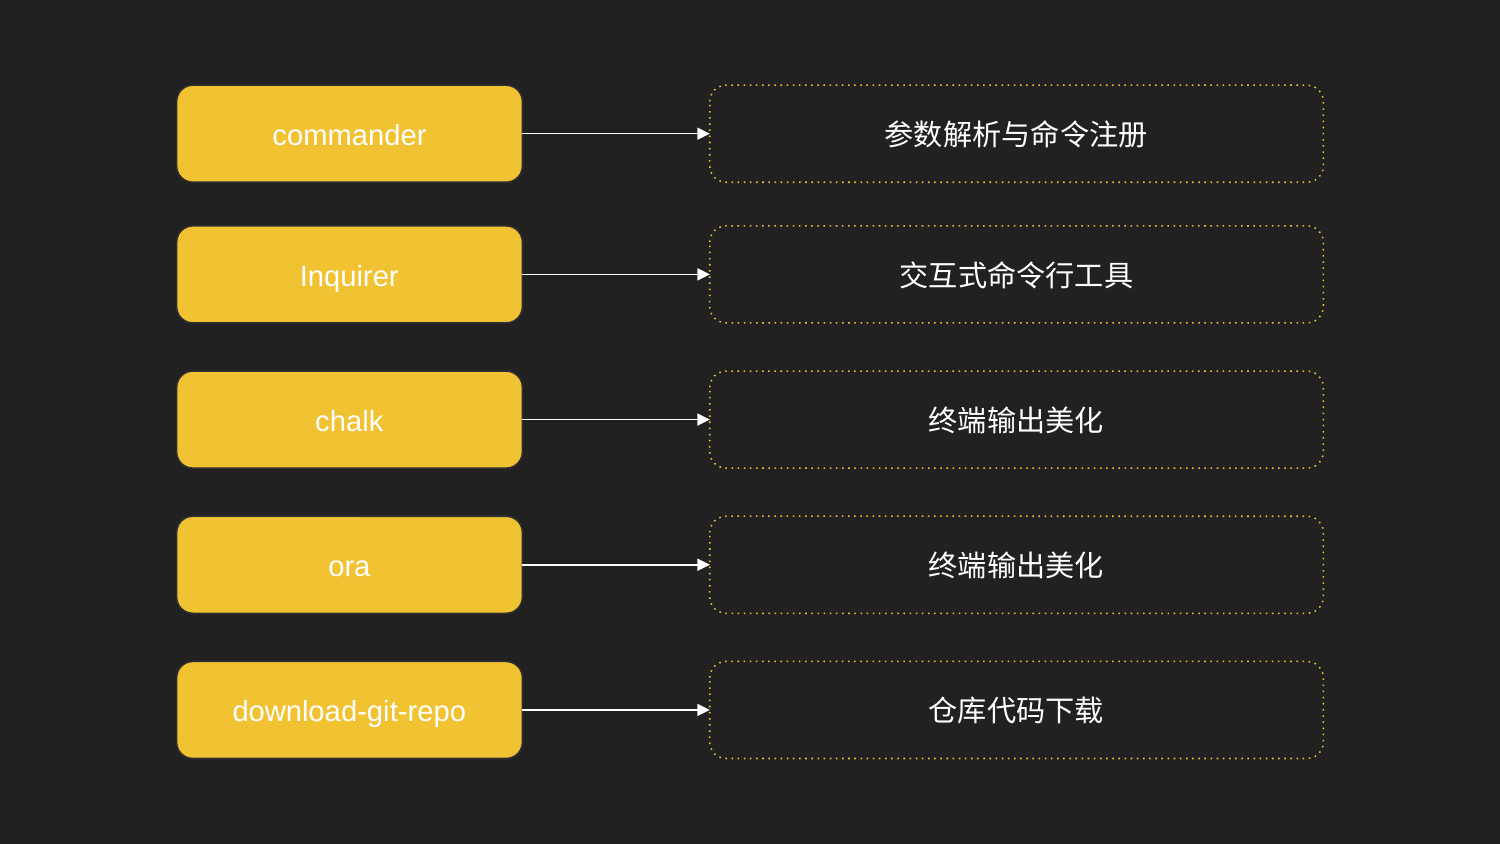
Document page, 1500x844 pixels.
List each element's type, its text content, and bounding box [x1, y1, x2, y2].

text_box commander [176, 85, 523, 183]
text_box ora [176, 516, 523, 614]
text_box download-git-repo [176, 661, 523, 759]
text_box 终端输出美化 [709, 371, 1324, 469]
text_box Inquirer [176, 225, 523, 323]
text_box 仓库代码下载 [709, 661, 1324, 759]
text_box 终端输出美化 [709, 516, 1324, 614]
text_box 参数解析与命令注册 [709, 85, 1324, 183]
text_box 交互式命令行工具 [709, 225, 1324, 323]
text_box chalk [176, 371, 523, 469]
